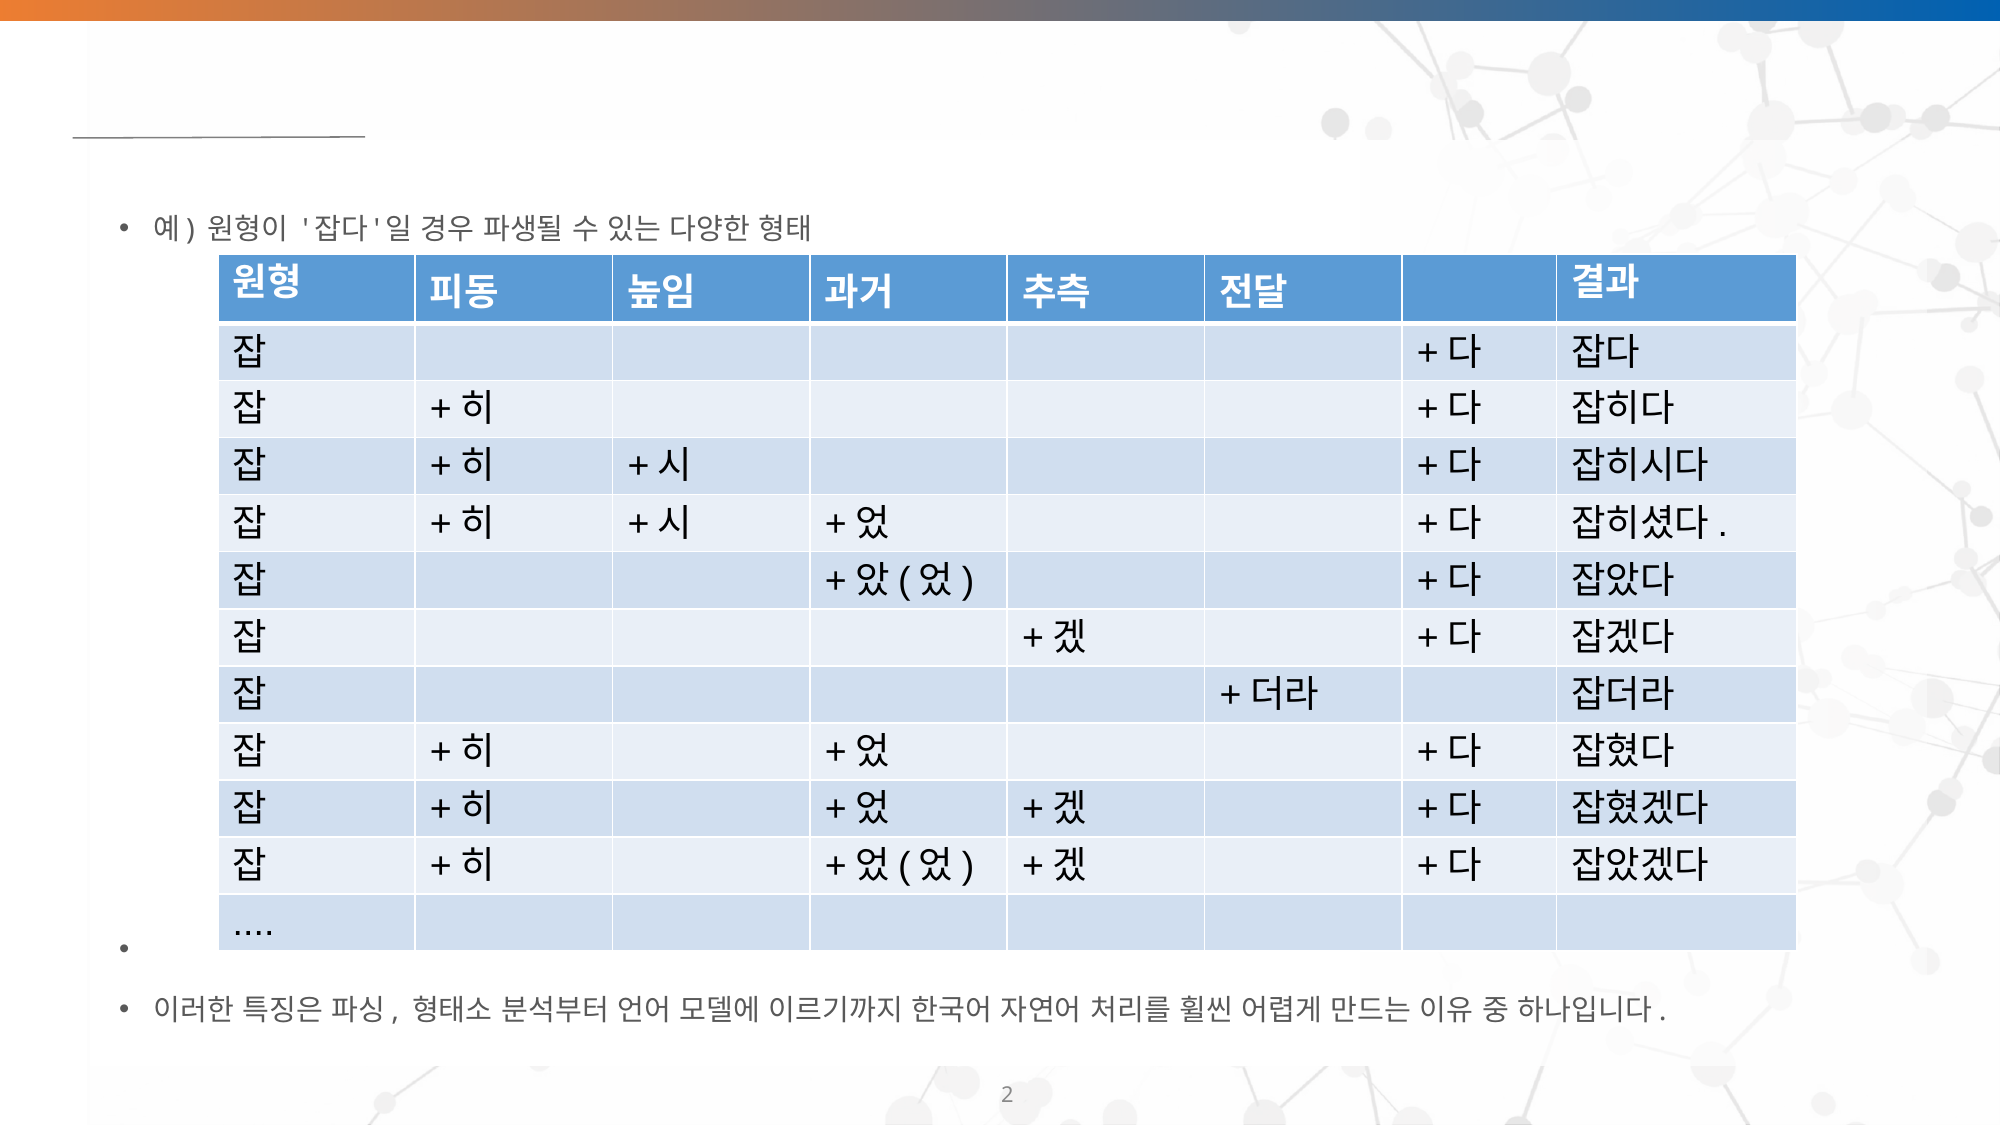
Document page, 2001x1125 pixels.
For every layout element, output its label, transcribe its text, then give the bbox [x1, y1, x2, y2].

table_cell +겠 [1008, 838, 1204, 893]
table_header 결과 [1557, 255, 1796, 321]
table_header 원형 [219, 255, 414, 321]
table_cell 잡 [219, 781, 414, 836]
table_cell [1008, 895, 1204, 950]
table_cell +었 [811, 781, 1006, 836]
table_cell [1008, 381, 1204, 437]
table_cell [416, 552, 612, 608]
table_cell +히 [416, 495, 612, 551]
table_cell [1205, 495, 1401, 551]
table_cell 잡았다 [1557, 552, 1796, 608]
table_cell +다 [1403, 724, 1556, 779]
table_cell [613, 724, 809, 779]
table_cell .... [219, 895, 414, 950]
table_cell 잡 [219, 495, 414, 551]
table_cell 잡았겠다 [1557, 838, 1796, 893]
table_header [1403, 255, 1556, 321]
table_cell [613, 381, 809, 437]
table_cell [613, 552, 809, 608]
table_cell +다 [1403, 495, 1556, 551]
table_cell +다 [1403, 781, 1556, 836]
table_cell +시 [613, 495, 809, 551]
table_cell [416, 610, 612, 665]
table_cell +히 [416, 381, 612, 437]
table_cell [811, 326, 1006, 380]
list 예) 원형이 '잡다'일 경우 파생될 수 있는 다양한 형태 이러한 특징은 파싱, 형태소 분석부터 언어 모델에 이르기까지 한국어 자연어 처리를 휠씬 어렵게 만드는 이유 중 하나입니다. [104, 193, 1911, 1035]
table_cell +다 [1403, 552, 1556, 608]
table_cell 잡혔겠다 [1557, 781, 1796, 836]
table_cell +히 [416, 724, 612, 779]
table_cell [416, 895, 612, 950]
table_cell +다 [1403, 610, 1556, 665]
table_cell +다 [1403, 838, 1556, 893]
table_cell [613, 610, 809, 665]
table_cell [1205, 895, 1401, 950]
table_cell 잡 [219, 724, 414, 779]
table_cell 잡 [219, 610, 414, 665]
table_cell [1205, 610, 1401, 665]
table_cell +았(었) [811, 552, 1006, 608]
table_cell [1008, 667, 1204, 722]
table_cell +더라 [1205, 667, 1401, 722]
table_header 전달 [1205, 255, 1401, 321]
table_cell +히 [416, 838, 612, 893]
table_cell [1205, 552, 1401, 608]
table_cell [811, 895, 1006, 950]
table_cell +히 [416, 438, 612, 494]
table_cell +다 [1403, 438, 1556, 494]
table_header 높임 [613, 255, 809, 321]
table_cell [1205, 781, 1401, 836]
table_cell 잡겠다 [1557, 610, 1796, 665]
table_cell 잡히시다 [1557, 438, 1796, 494]
table_cell 잡더라 [1557, 667, 1796, 722]
table_cell [811, 438, 1006, 494]
table_cell [613, 895, 809, 950]
table_cell +겠 [1008, 781, 1204, 836]
table_cell [811, 667, 1006, 722]
table_cell [1008, 724, 1204, 779]
table_cell 잡다 [1557, 326, 1796, 380]
table_cell 잡 [219, 552, 414, 608]
table_cell +었(었) [811, 838, 1006, 893]
table_cell [613, 838, 809, 893]
table_cell [416, 326, 612, 380]
table_cell 잡 [219, 838, 414, 893]
table_cell [1008, 326, 1204, 380]
table_cell 잡 [219, 326, 414, 380]
table_cell 잡 [219, 667, 414, 722]
table_header 과거 [811, 255, 1006, 321]
table_cell [811, 381, 1006, 437]
table_cell +시 [613, 438, 809, 494]
table_cell [1205, 838, 1401, 893]
table_header 추측 [1008, 255, 1204, 321]
table_cell +히 [416, 781, 612, 836]
table_cell [613, 667, 809, 722]
table_cell [1403, 667, 1556, 722]
table_cell [1008, 438, 1204, 494]
table_cell [416, 667, 612, 722]
table_cell 잡 [219, 438, 414, 494]
table_cell [613, 326, 809, 380]
table_cell [1008, 552, 1204, 608]
table_cell +겠 [1008, 610, 1204, 665]
table_cell [811, 610, 1006, 665]
table_cell +다 [1403, 381, 1556, 437]
table_cell [1205, 438, 1401, 494]
table_cell +다 [1403, 326, 1556, 380]
table_cell [1403, 895, 1556, 950]
table_cell [1205, 381, 1401, 437]
table_cell 잡히다 [1557, 381, 1796, 437]
table_cell 잡혔다 [1557, 724, 1796, 779]
table_cell [1205, 326, 1401, 380]
table_header 피동 [416, 255, 612, 321]
table_cell [613, 781, 809, 836]
table_cell [1205, 724, 1401, 779]
table_cell +었 [811, 724, 1006, 779]
table_cell +었 [811, 495, 1006, 551]
table_cell [1008, 495, 1204, 551]
slide_number ‹#› [782, 1065, 1233, 1125]
table_cell 잡히셨다. [1557, 495, 1796, 551]
table_cell [1557, 895, 1796, 950]
table_cell 잡 [219, 381, 414, 437]
